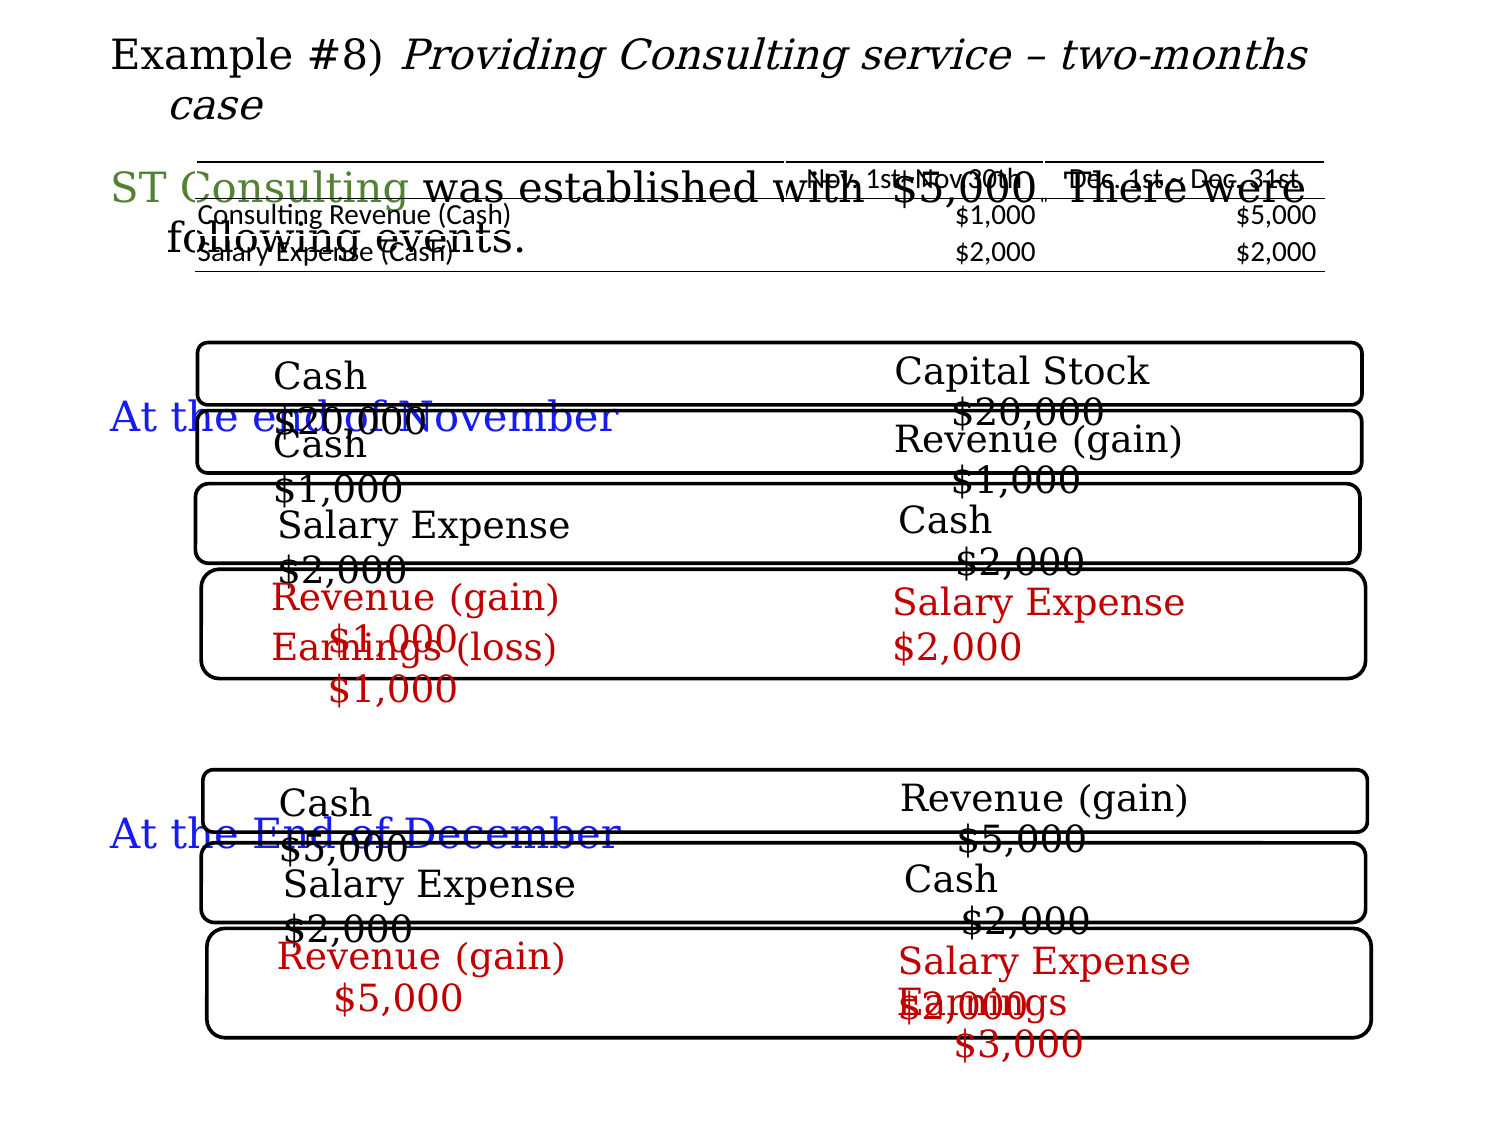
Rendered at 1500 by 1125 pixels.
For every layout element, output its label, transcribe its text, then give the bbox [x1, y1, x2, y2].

text_box Earnings (loss) $1,000 [256, 618, 736, 718]
text_box Cash $2,000 [889, 851, 1369, 934]
text_box Capital Stock $20,000 [879, 404, 1360, 412]
text_box Cash $5,000 [263, 834, 744, 877]
table_cell Consulting Revenue (Cash) [197, 199, 784, 234]
text_box Salary Expense $2,000 [877, 570, 1357, 676]
text_box Salary Expense $2,000 [882, 929, 1363, 1035]
text_box Revenue (gain) $5,000 [885, 831, 1365, 868]
text_box [201, 768, 1369, 834]
table_cell $5,000 [1045, 199, 1324, 234]
text_box Example #8) Providing Consulting service – two-months case ST Consulting was established with $5,000. There were following events. At the end of November At the End of December [95, 20, 1426, 734]
text_box [1362, 930, 1373, 1037]
text_box [200, 841, 1367, 924]
text_box [205, 927, 1361, 1039]
text_box Earnings $3,000 [881, 974, 1362, 1073]
text_box Cash $2,000 [883, 492, 1364, 576]
table_cell $1,000 [786, 199, 1043, 234]
text_box Revenue (gain) $1,000 [879, 472, 1359, 509]
table_cell Salary Expense (Cash) [197, 236, 784, 271]
table_header Dec. 1st ~ Dec. 31st [1045, 163, 1324, 198]
table_header Nov. 1st~Nov.30th [786, 163, 1043, 198]
table_cell $2,000 [786, 236, 1043, 271]
text_box Revenue (gain) $1,000 [256, 569, 771, 668]
table_cell $2,000 [1045, 236, 1324, 271]
table_header [197, 163, 784, 198]
text_box [200, 568, 1367, 680]
text_box [194, 482, 1361, 565]
text_box [196, 341, 1363, 406]
text_box Cash $1,000 [258, 475, 738, 518]
text_box Revenue (gain) $5,000 [261, 928, 777, 1027]
text_box [196, 409, 1363, 475]
